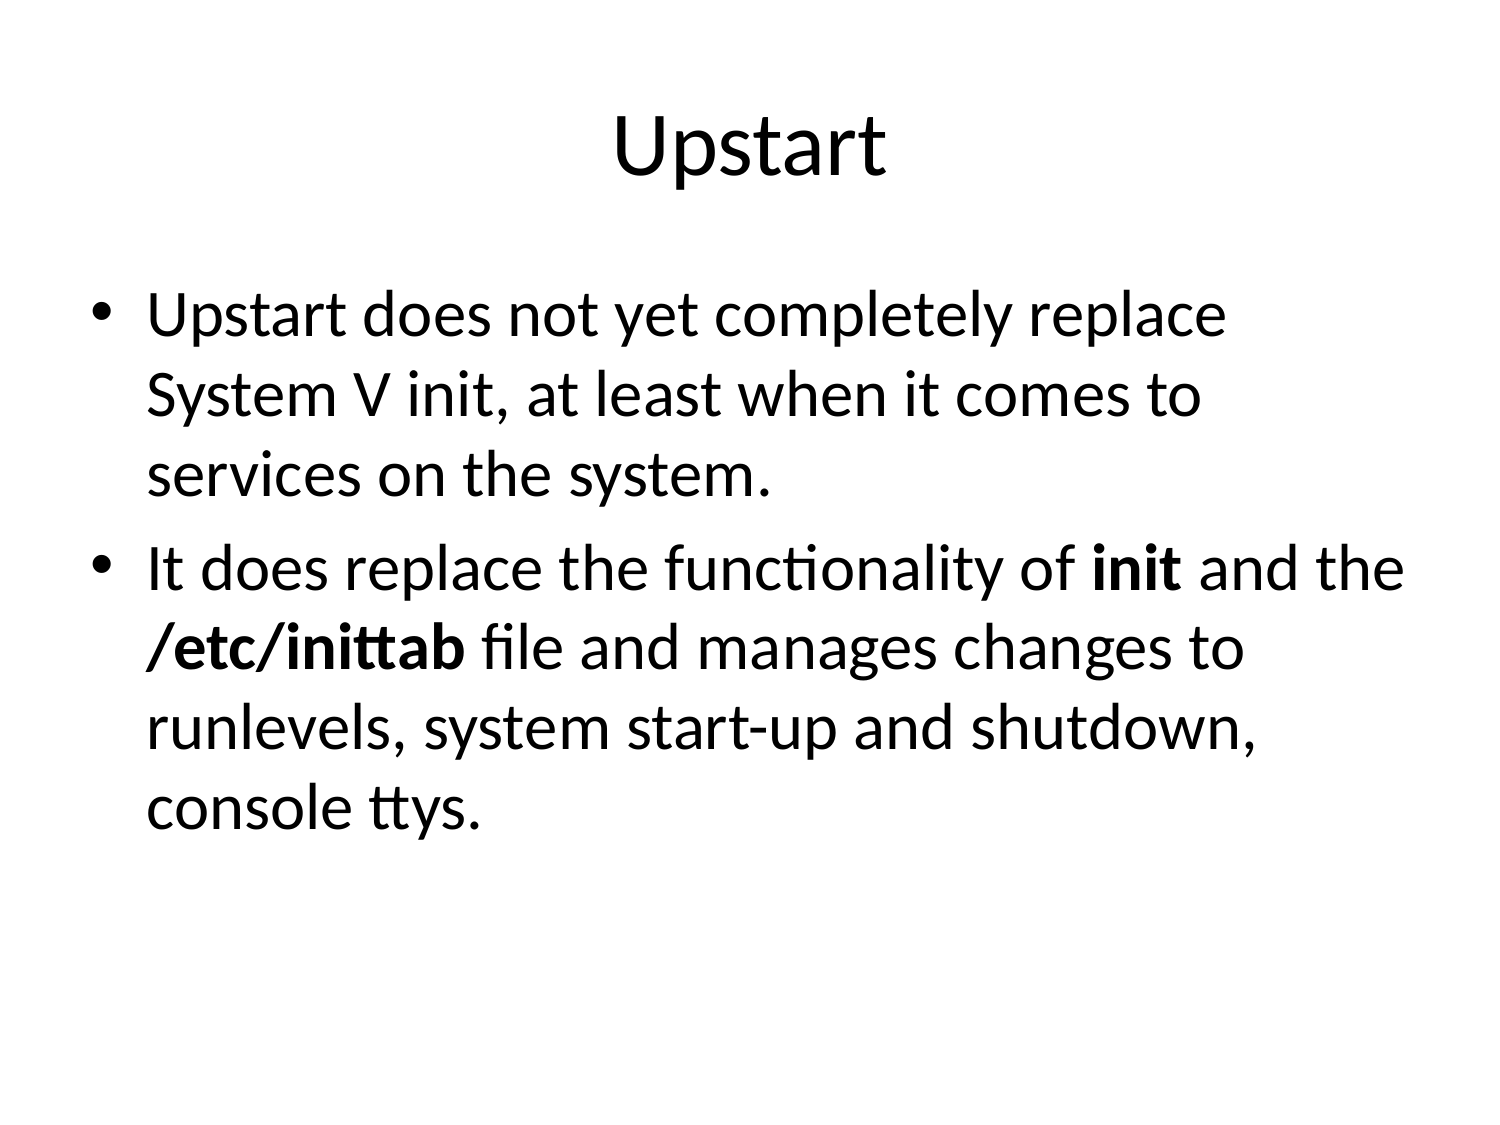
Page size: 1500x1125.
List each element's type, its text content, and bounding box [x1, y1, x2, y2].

title Upstart [75, 45, 1425, 233]
list Upstart does not yet completely replace System V init, at least when it comes to services on the system. It does replace the functionality of init and the /etc/inittab file and manages changes to runlevels, system start-up and shutdown, console ttys. [75, 262, 1425, 1005]
